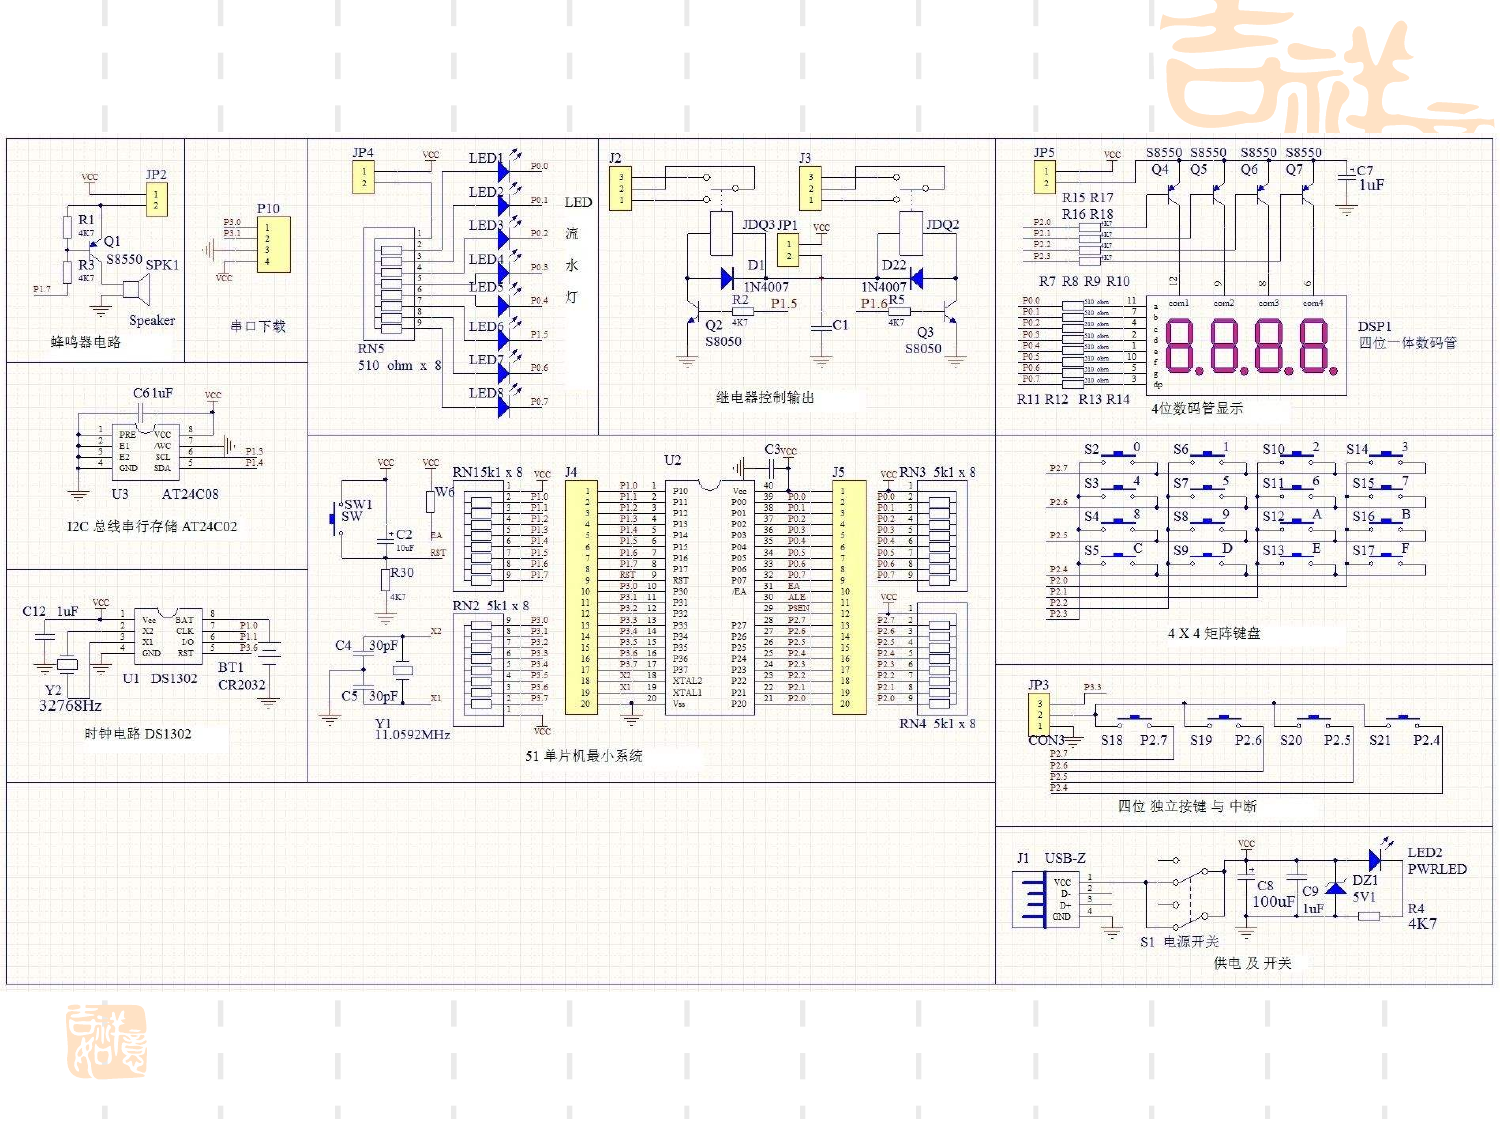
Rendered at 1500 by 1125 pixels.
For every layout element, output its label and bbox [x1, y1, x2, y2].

picture [0, 133, 1500, 992]
